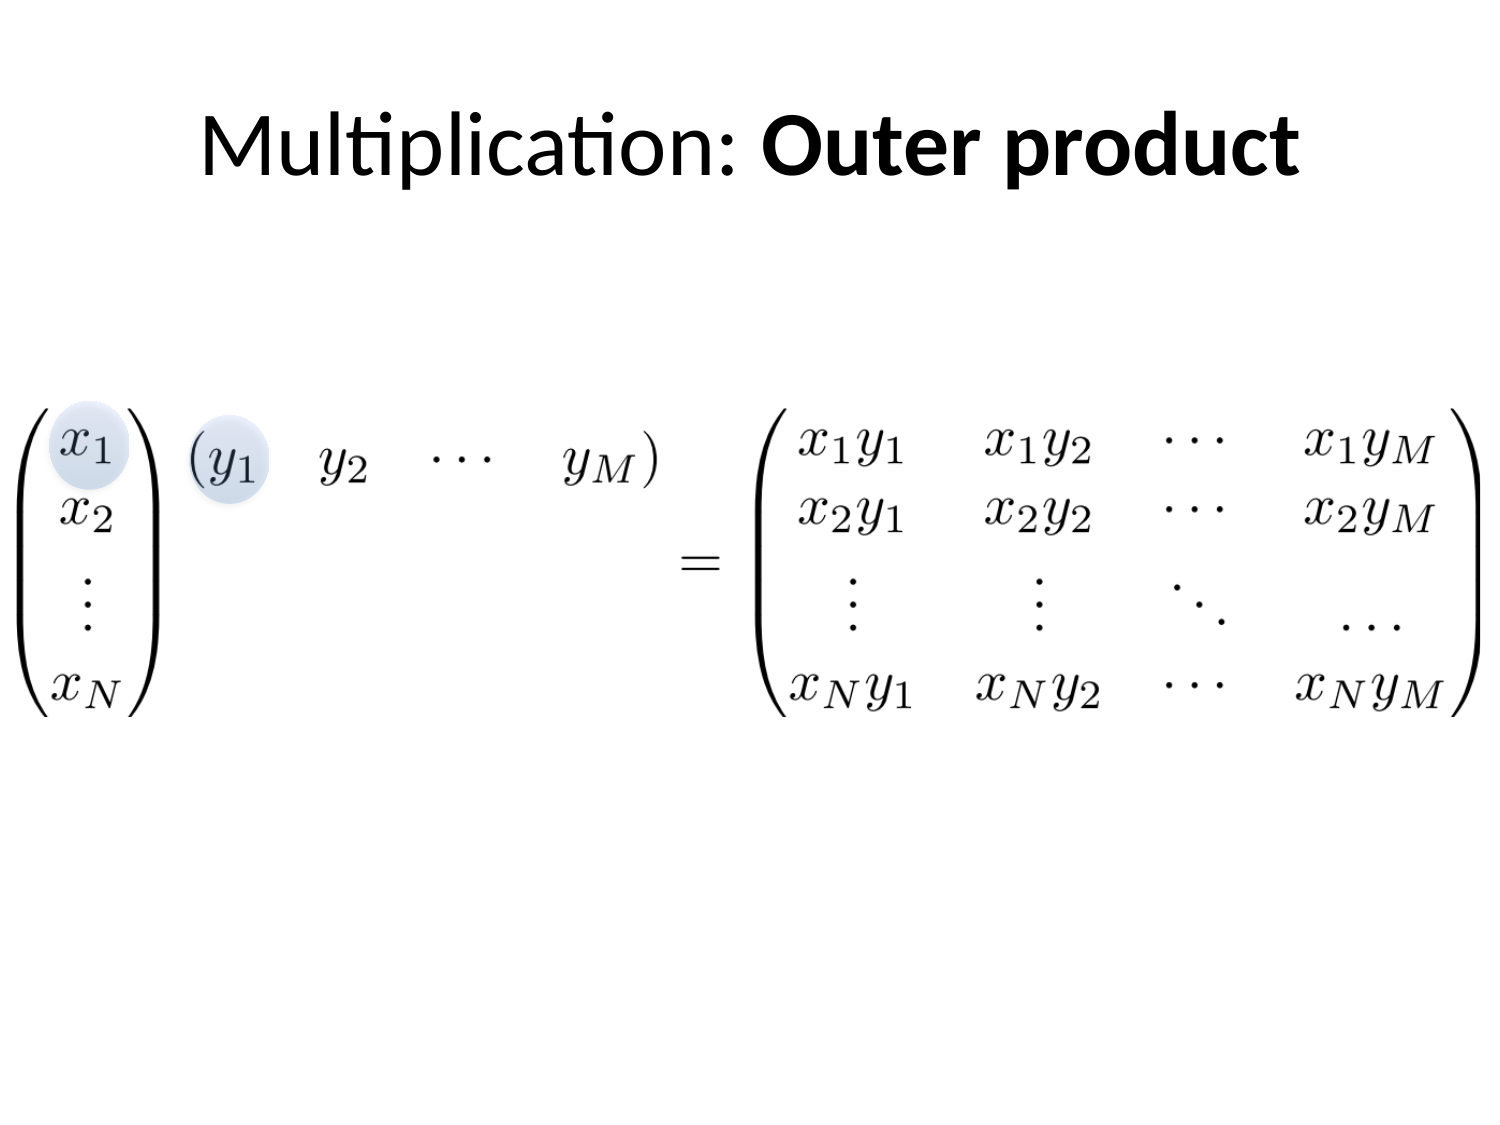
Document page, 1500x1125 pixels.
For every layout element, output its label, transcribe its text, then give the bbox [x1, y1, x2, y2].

title Multiplication: Outer product [75, 45, 1425, 233]
picture [15, 407, 1481, 717]
text_box [69, 400, 109, 406]
